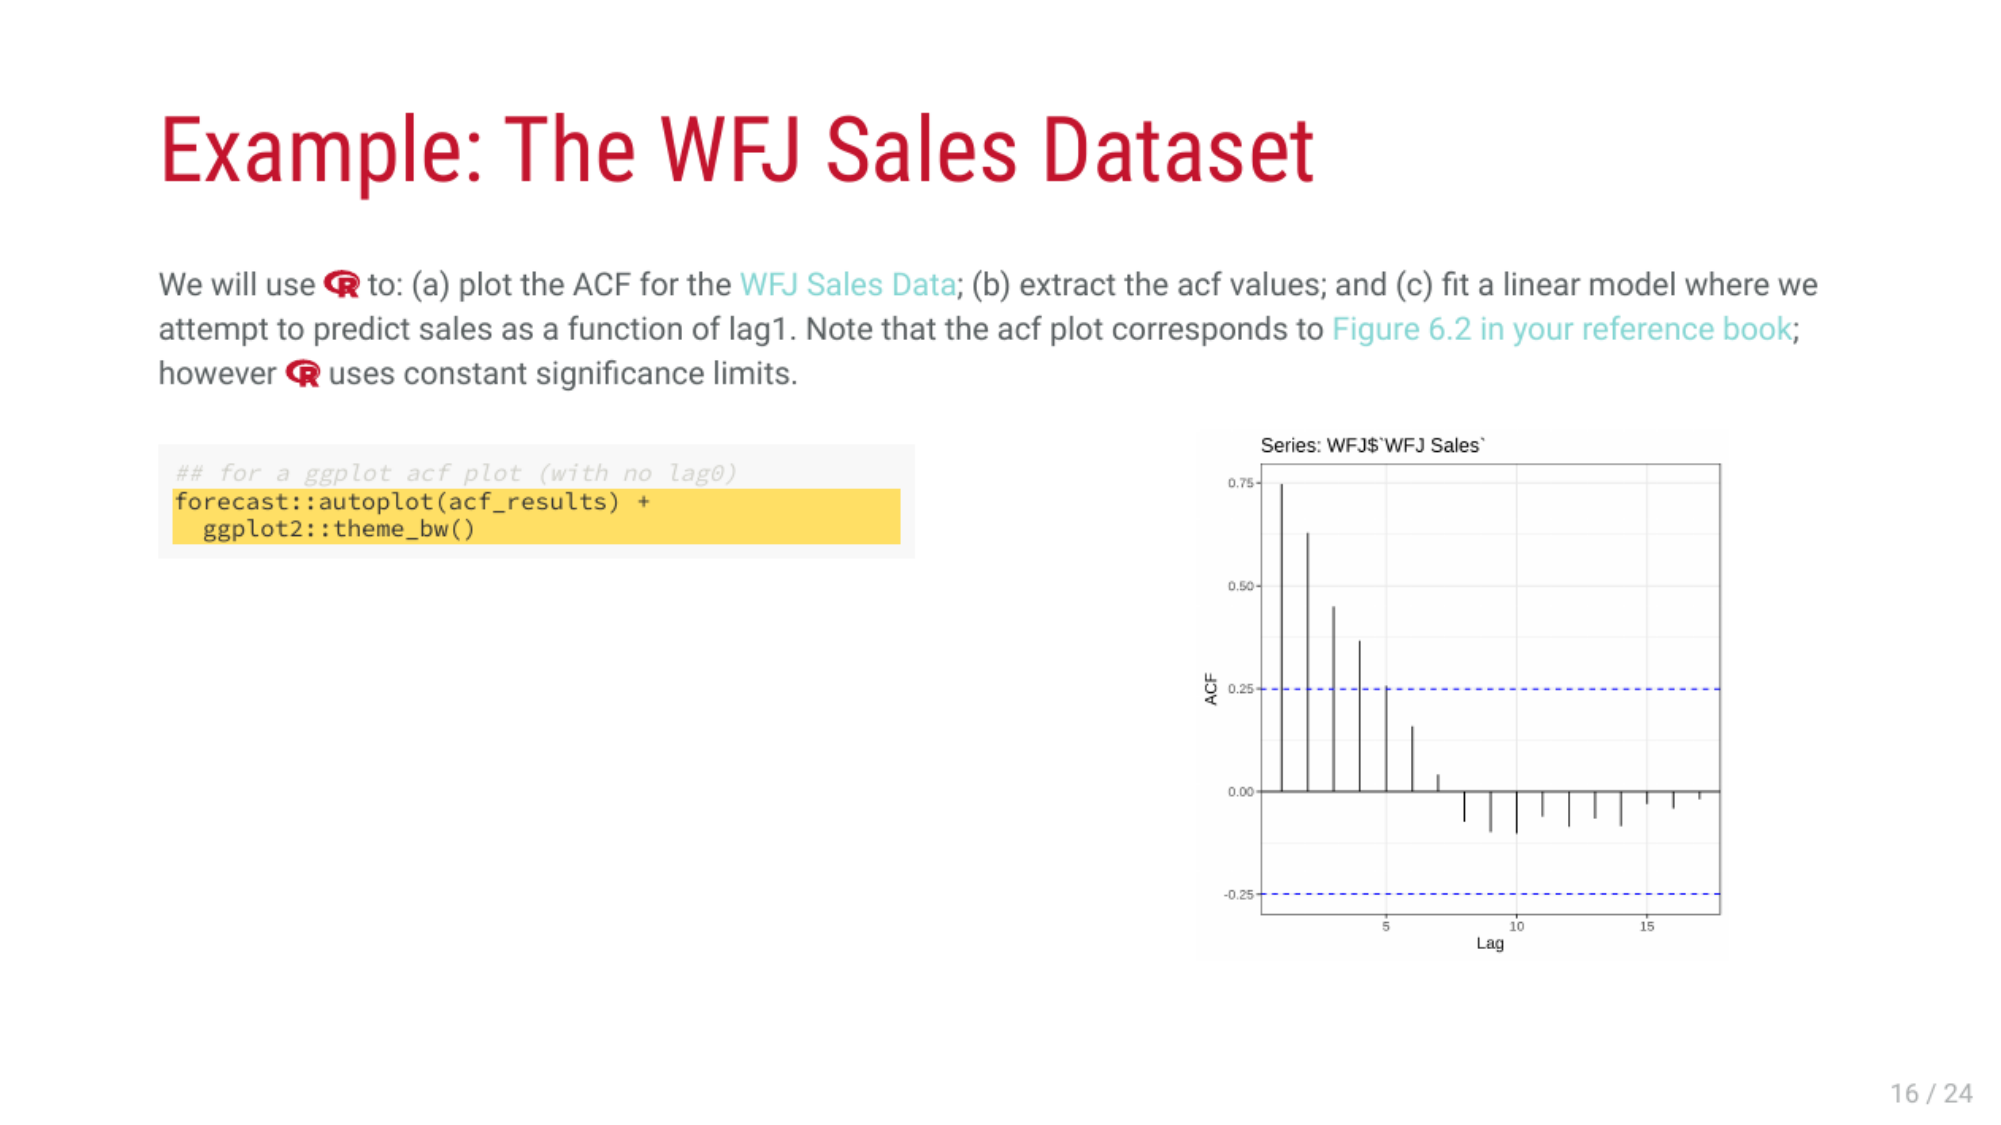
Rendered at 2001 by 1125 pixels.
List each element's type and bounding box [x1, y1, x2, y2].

list [0, 0, 2000, 1125]
